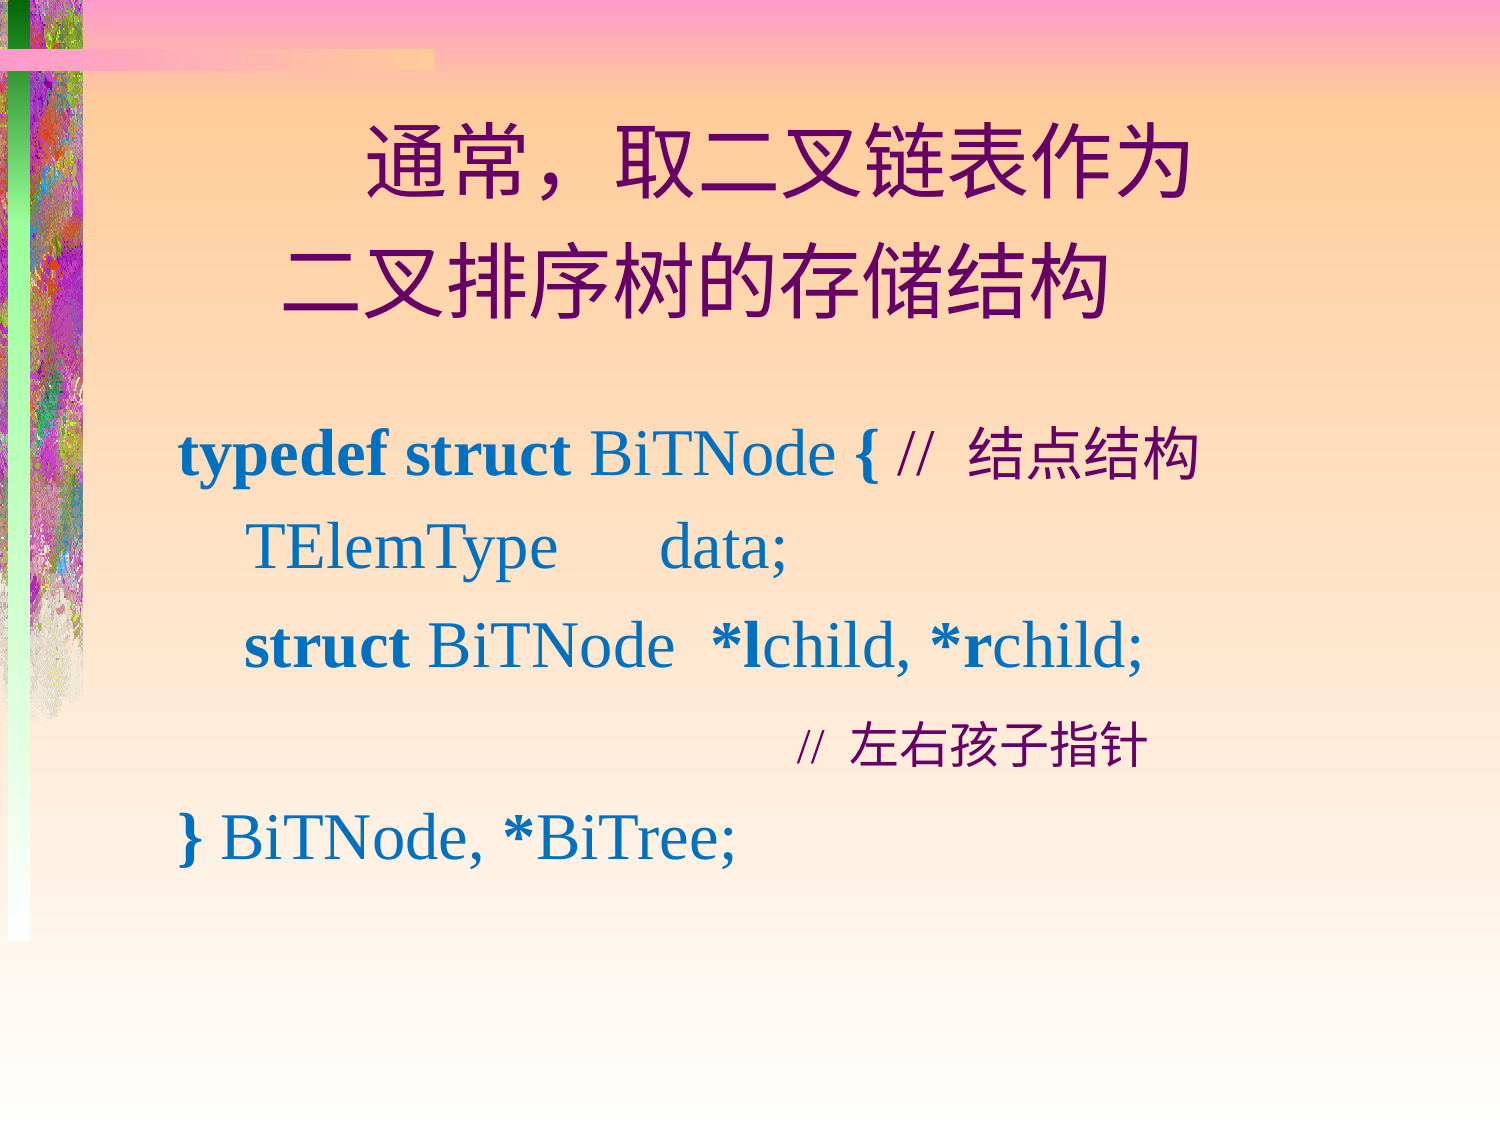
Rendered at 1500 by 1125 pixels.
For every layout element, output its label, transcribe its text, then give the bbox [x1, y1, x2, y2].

text_box TElemType data; [230, 494, 806, 590]
text_box 通常，取二叉链表作为 二叉排序树的存储结构 [264, 82, 1212, 337]
picture [0, 71, 9, 821]
text_box typedef struct BiTNode { // 结点结构 struct BiTNode *lchild, *rchild; // 左右孩子指针 } BiTNode, *BiTree; [162, 385, 1314, 880]
picture [29, 71, 83, 821]
picture [29, 0, 83, 50]
picture [0, 0, 9, 50]
